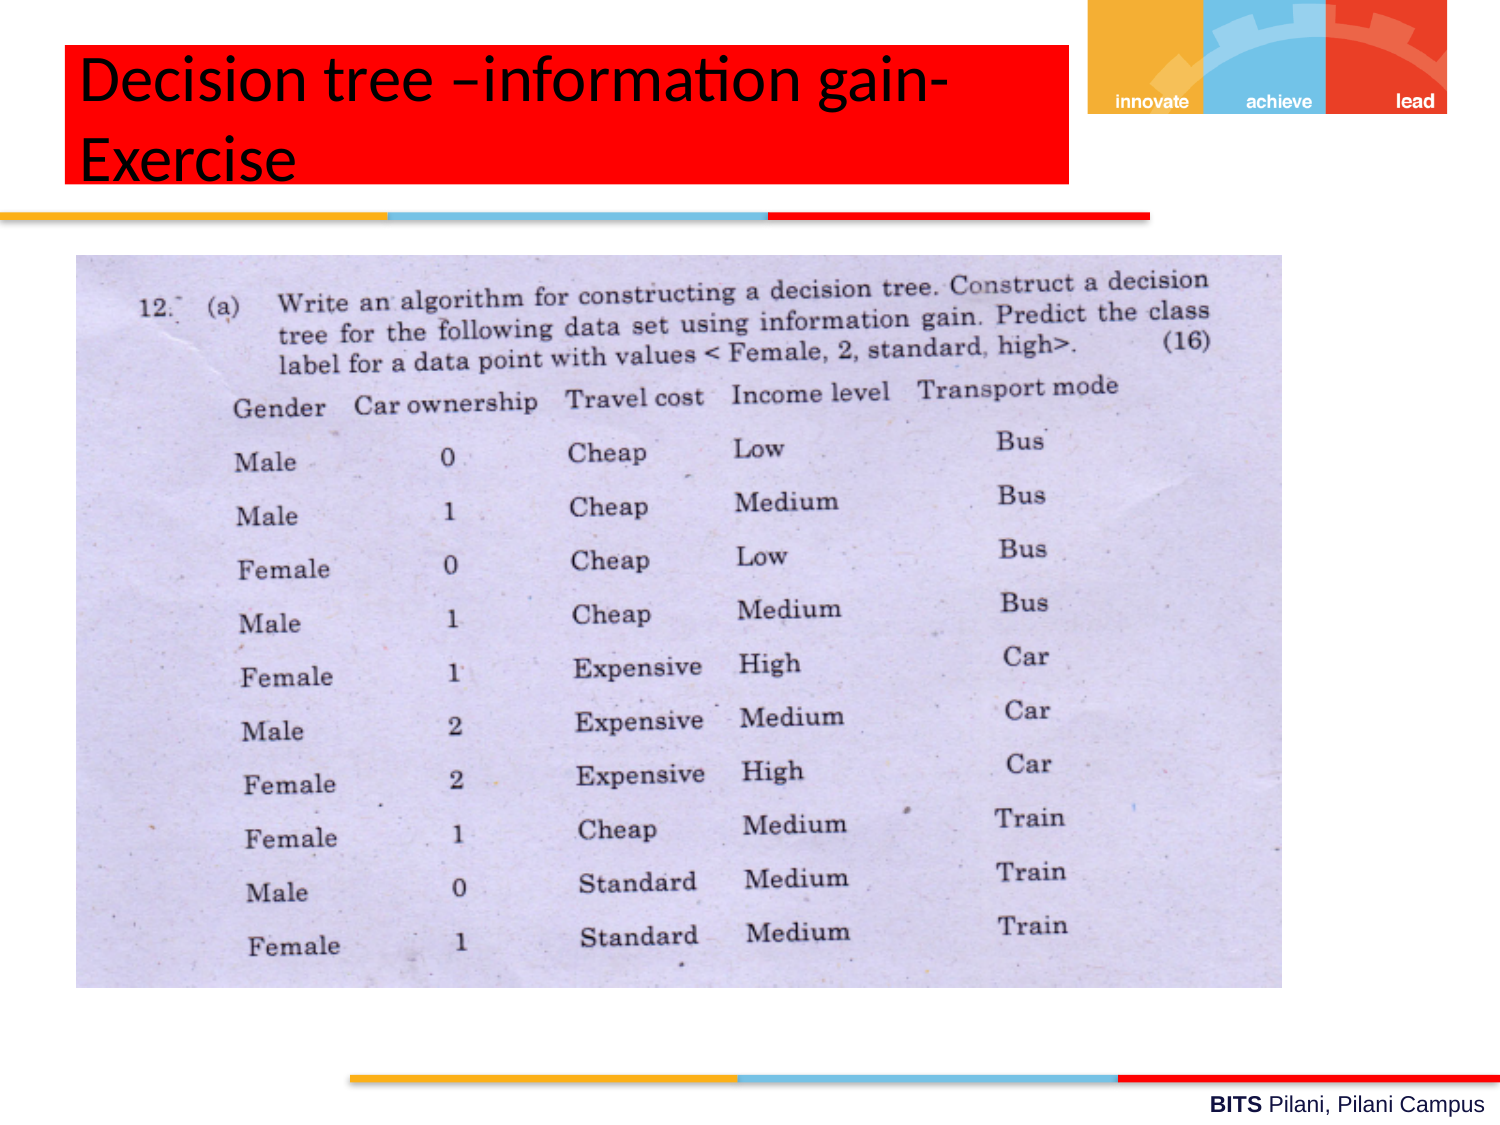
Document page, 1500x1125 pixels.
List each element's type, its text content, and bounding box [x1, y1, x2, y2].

text_box Decision tree –information gain-Exercise [64, 45, 1069, 185]
picture [1087, 0, 1448, 114]
picture [76, 255, 1282, 988]
